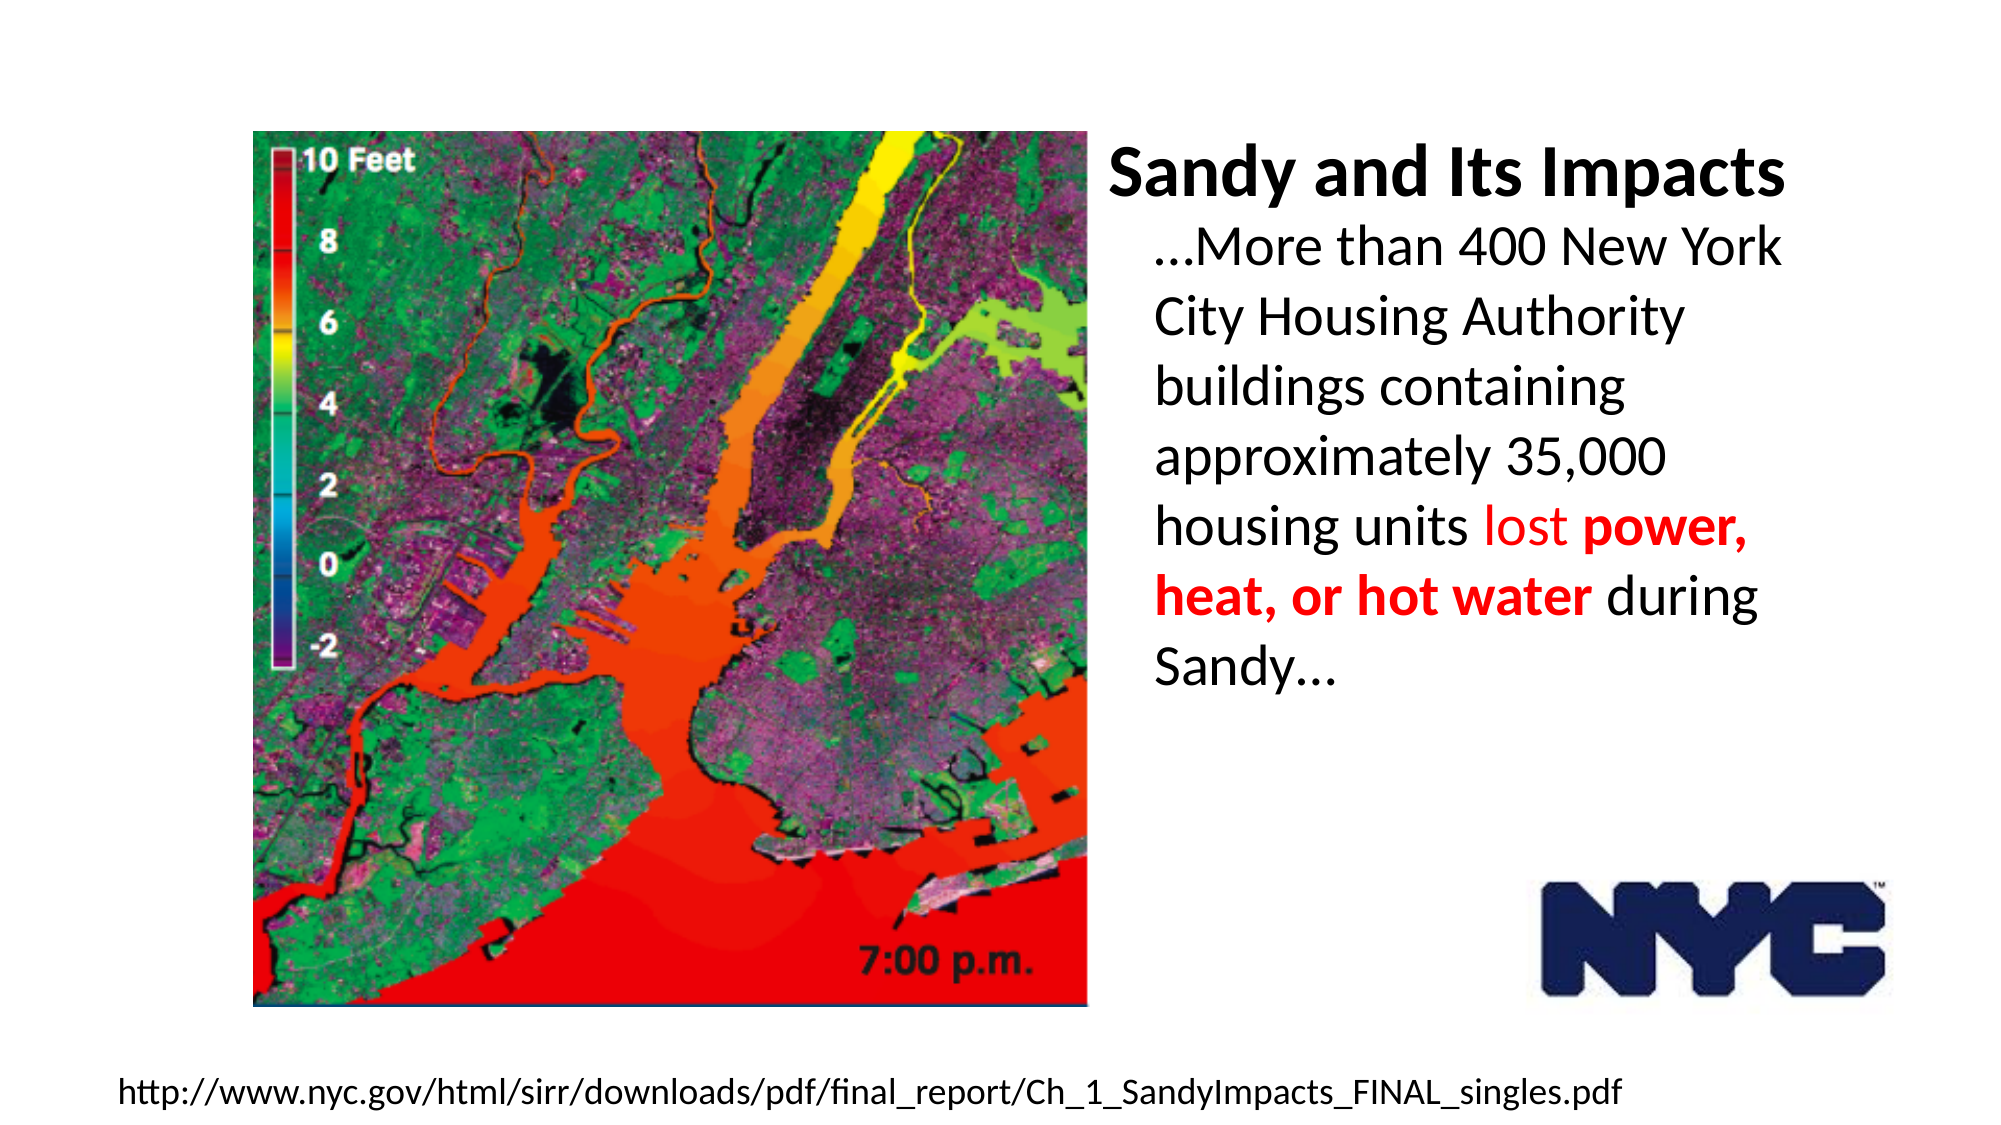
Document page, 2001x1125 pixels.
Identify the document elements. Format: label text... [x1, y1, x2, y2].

picture [1427, 747, 2000, 1125]
text_box http://www.nyc.gov/html/sirr/downloads/pdf/final_report/Ch_1_SandyImpacts_FINAL_singles.pdf [102, 1059, 1427, 1120]
text_box …More than 400 New York City Housing Authority buildings containing approximately 35,000 housing units lost power, heat, or hot water during Sandy… [1139, 219, 1848, 750]
text_box Sandy and Its Impacts [1093, 114, 2000, 219]
picture [253, 131, 1094, 1007]
